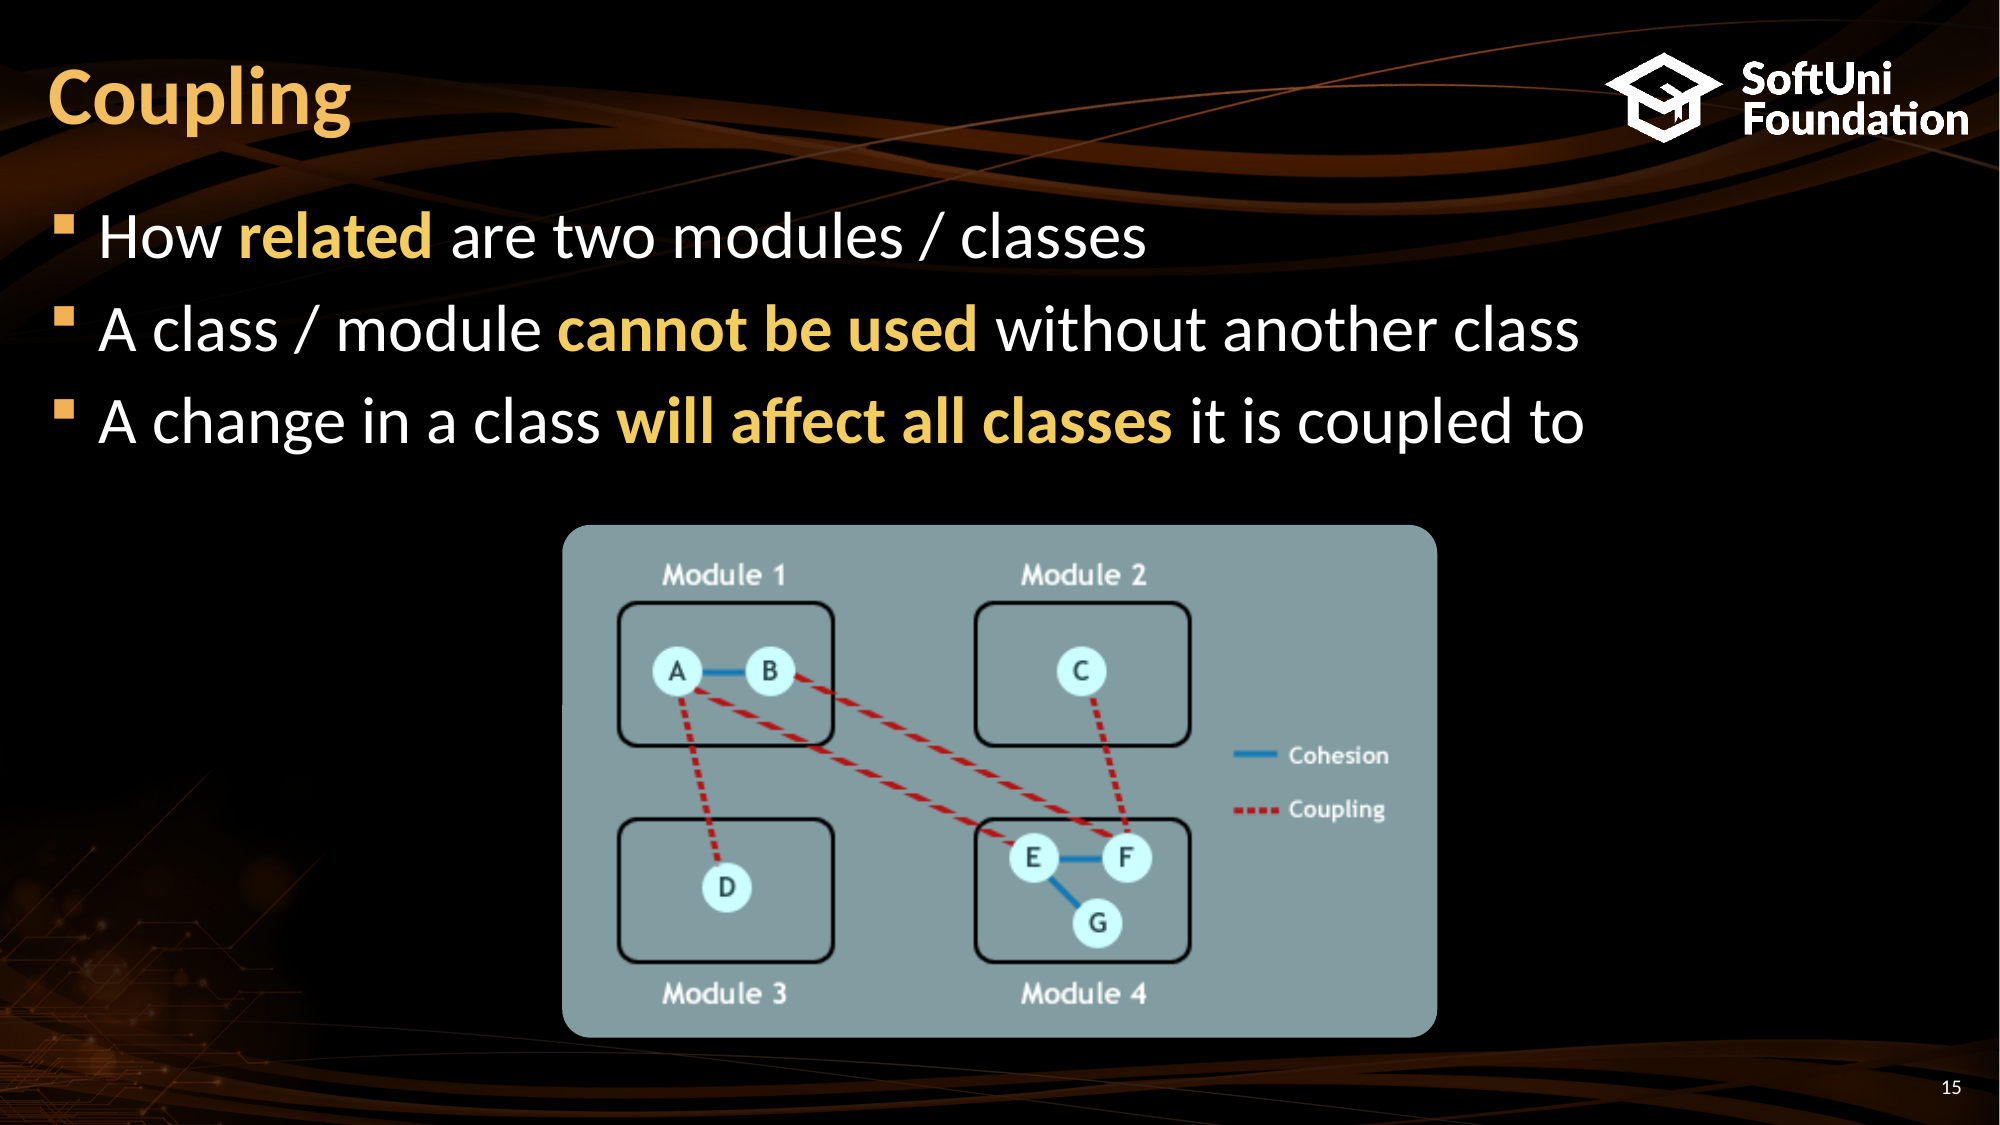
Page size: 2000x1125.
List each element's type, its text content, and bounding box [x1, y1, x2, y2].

title Coupling [30, 6, 1602, 189]
slide_number 15 [1897, 1070, 1968, 1103]
picture [0, 0, 2000, 1125]
list How related are two modules / classes A class / module cannot be used without another class A change in a class will affect all classes it is coupled to [31, 186, 1950, 1100]
